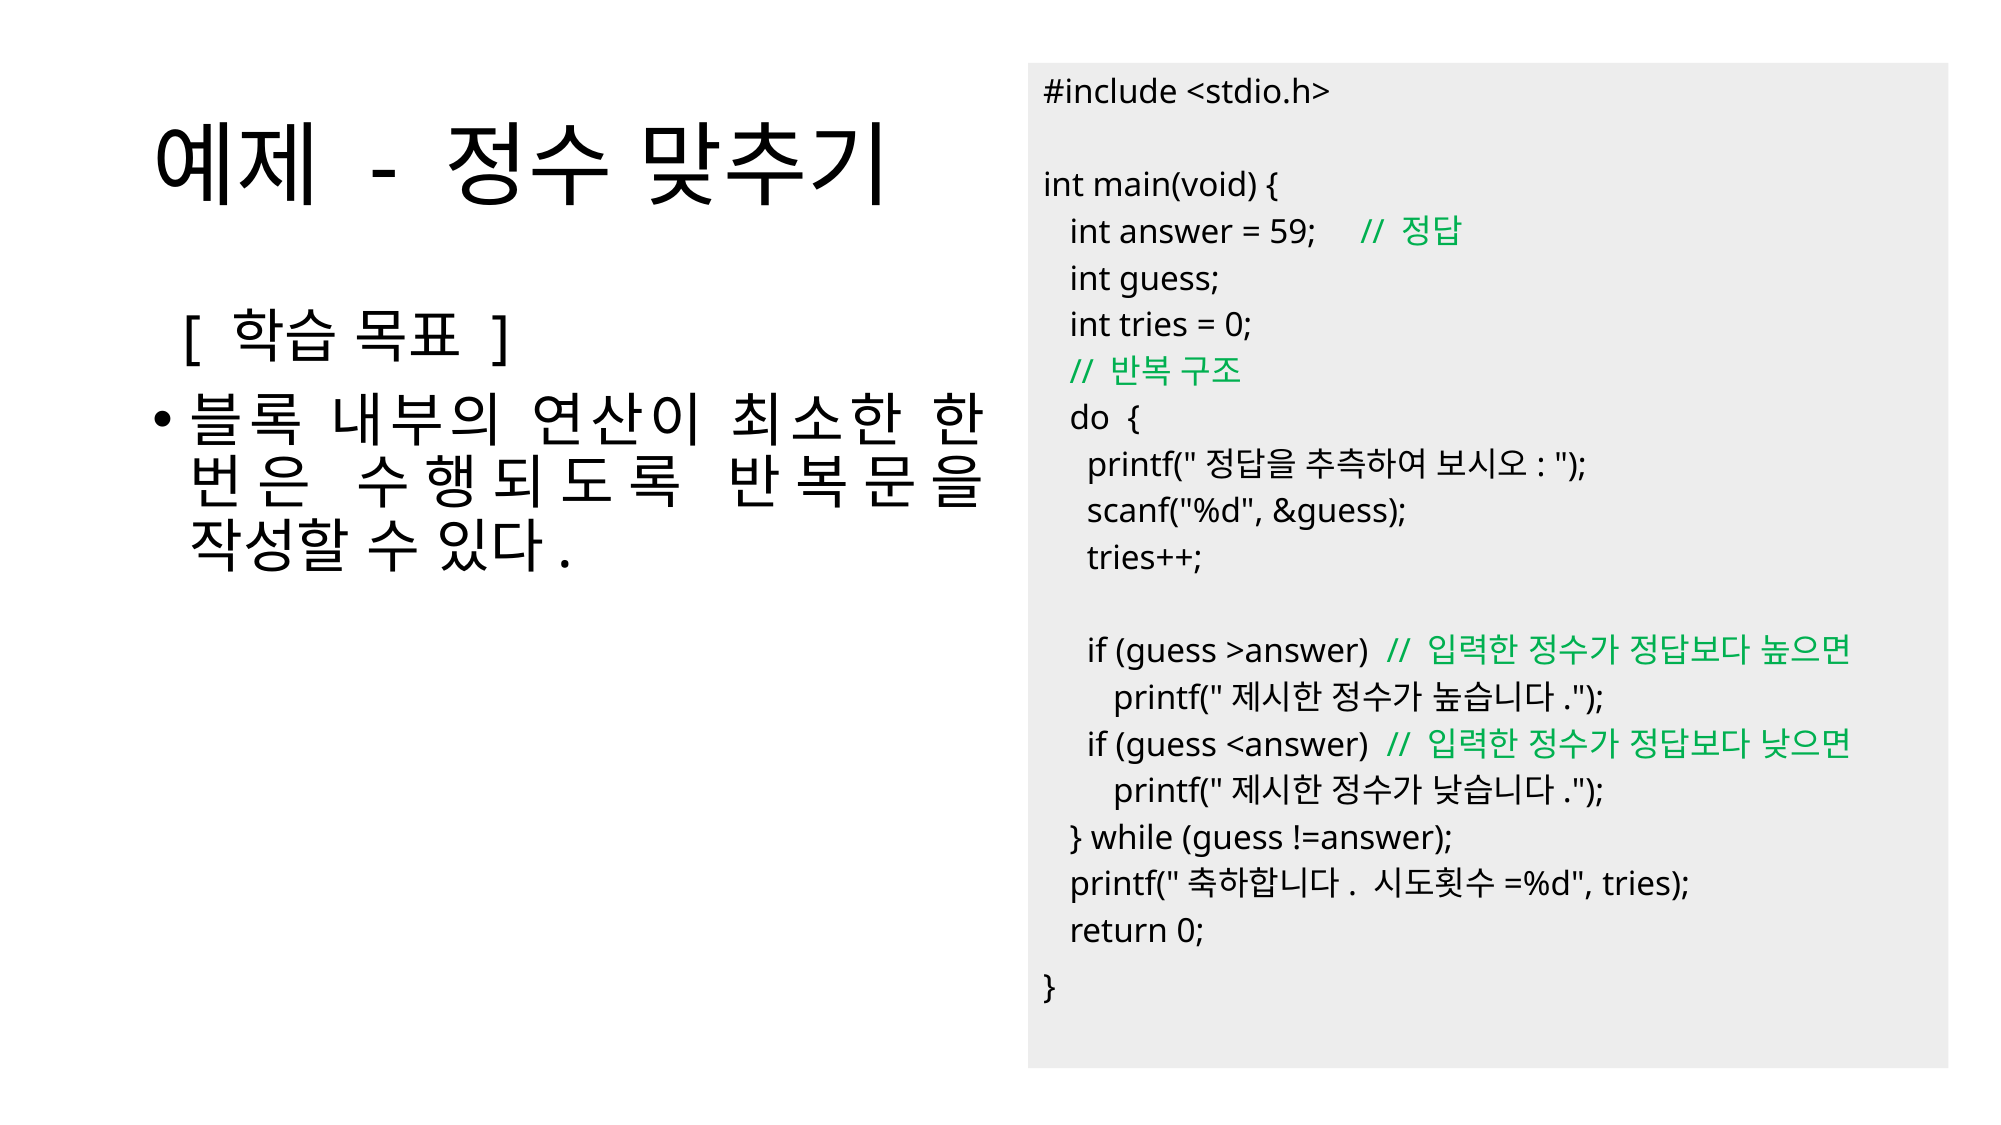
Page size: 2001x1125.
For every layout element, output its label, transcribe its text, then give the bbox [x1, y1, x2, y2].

title 예제 - 정수 맞추기 [137, 59, 1863, 278]
list [ 학습 목표 ] 블록 내부의 연산이 최소한 한 번은 수행되도록 반복문을 작성할 수 있다. [137, 299, 1000, 1014]
text_box #include <stdio.h> int main(void) { int answer = 59; // 정답 int guess; int tries = 0; // 반복 구조 do { printf("정답을 추측하여 보시오: "); scanf("%d", &guess); tries++; if (guess >answer) // 입력한 정수가 정답보다 높으면 printf("제시한 정수가 높습니다."); if (guess <answer) // 입력한 정수가 정답보다 낮으면 printf("제시한 정수가 낮습니다."); } while (guess !=answer); printf("축하합니다. 시도횟수=%d", tries); return 0; } [1028, 62, 1949, 1069]
